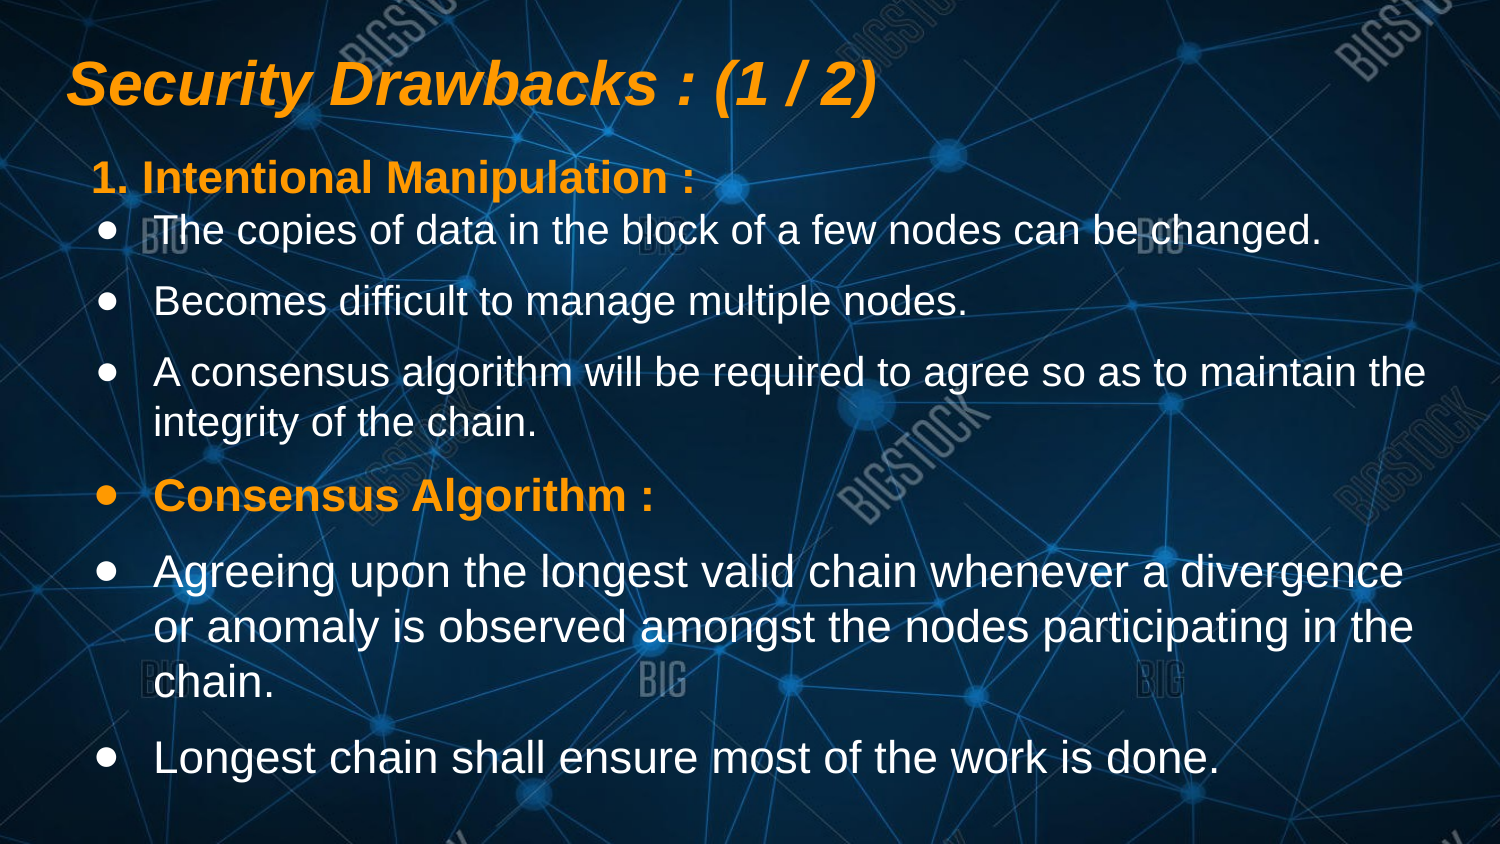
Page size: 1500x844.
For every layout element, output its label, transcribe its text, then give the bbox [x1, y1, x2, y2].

title Security Drawbacks : (1 / 2) [51, 23, 1466, 134]
picture [0, 0, 1500, 844]
subtitle 1. Intentional Manipulation : The copies of data in the block of a few nodes can be changed. Becomes difficult to manage multiple nodes. A consensus algorithm will be required to agree so as to maintain the integrity of the chain. Consensus Algorithm : Agreeing upon the longest valid chain whenever a divergence or anomaly is observed amongst the nodes participating in the chain. Longest chain shall ensure most of the work is done. [63, 133, 1454, 768]
